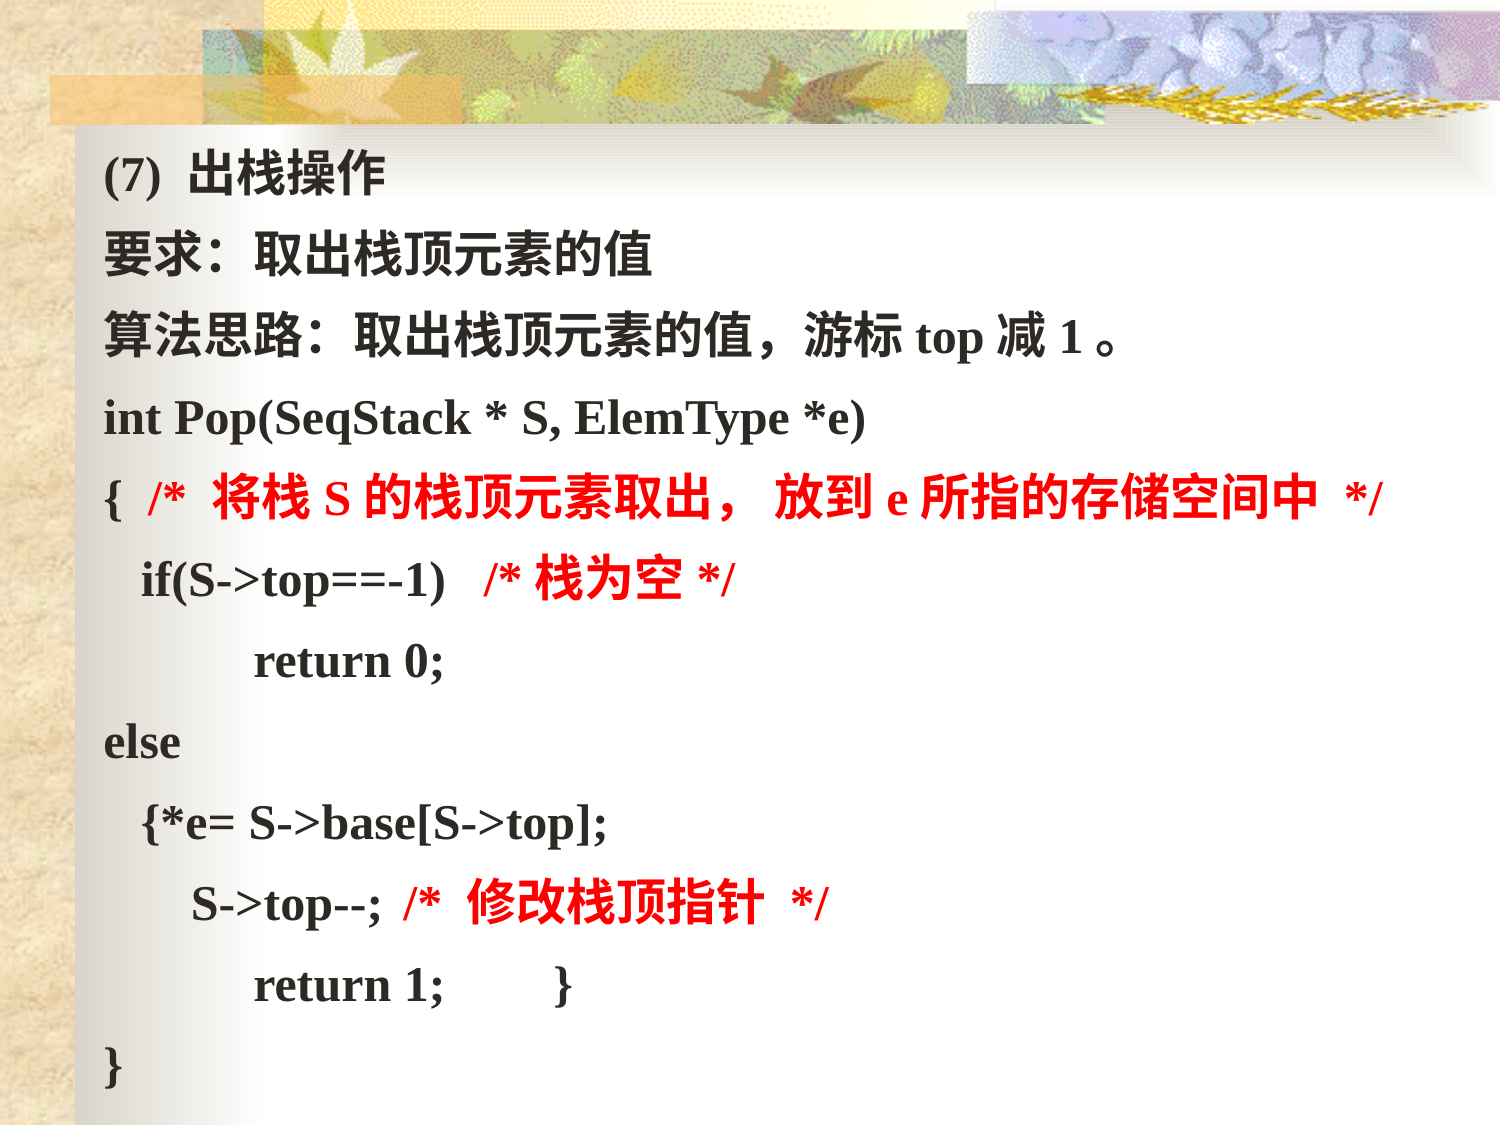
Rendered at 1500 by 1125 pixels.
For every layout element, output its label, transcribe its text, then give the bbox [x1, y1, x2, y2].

text_box (7) 出栈操作 要求：取出栈顶元素的值 算法思路：取出栈顶元素的值，游标top减1。 int Pop(SeqStack * S, ElemType *e) { /* 将栈S的栈顶元素取出， 放到e所指的存储空间中 */ if(S->top==-1) /*栈为空*/ return 0; else {*e= S->base[S->top]; S->top--; /* 修改栈顶指针 */ return 1; } } [88, 113, 1471, 1100]
picture [0, 0, 1500, 1125]
